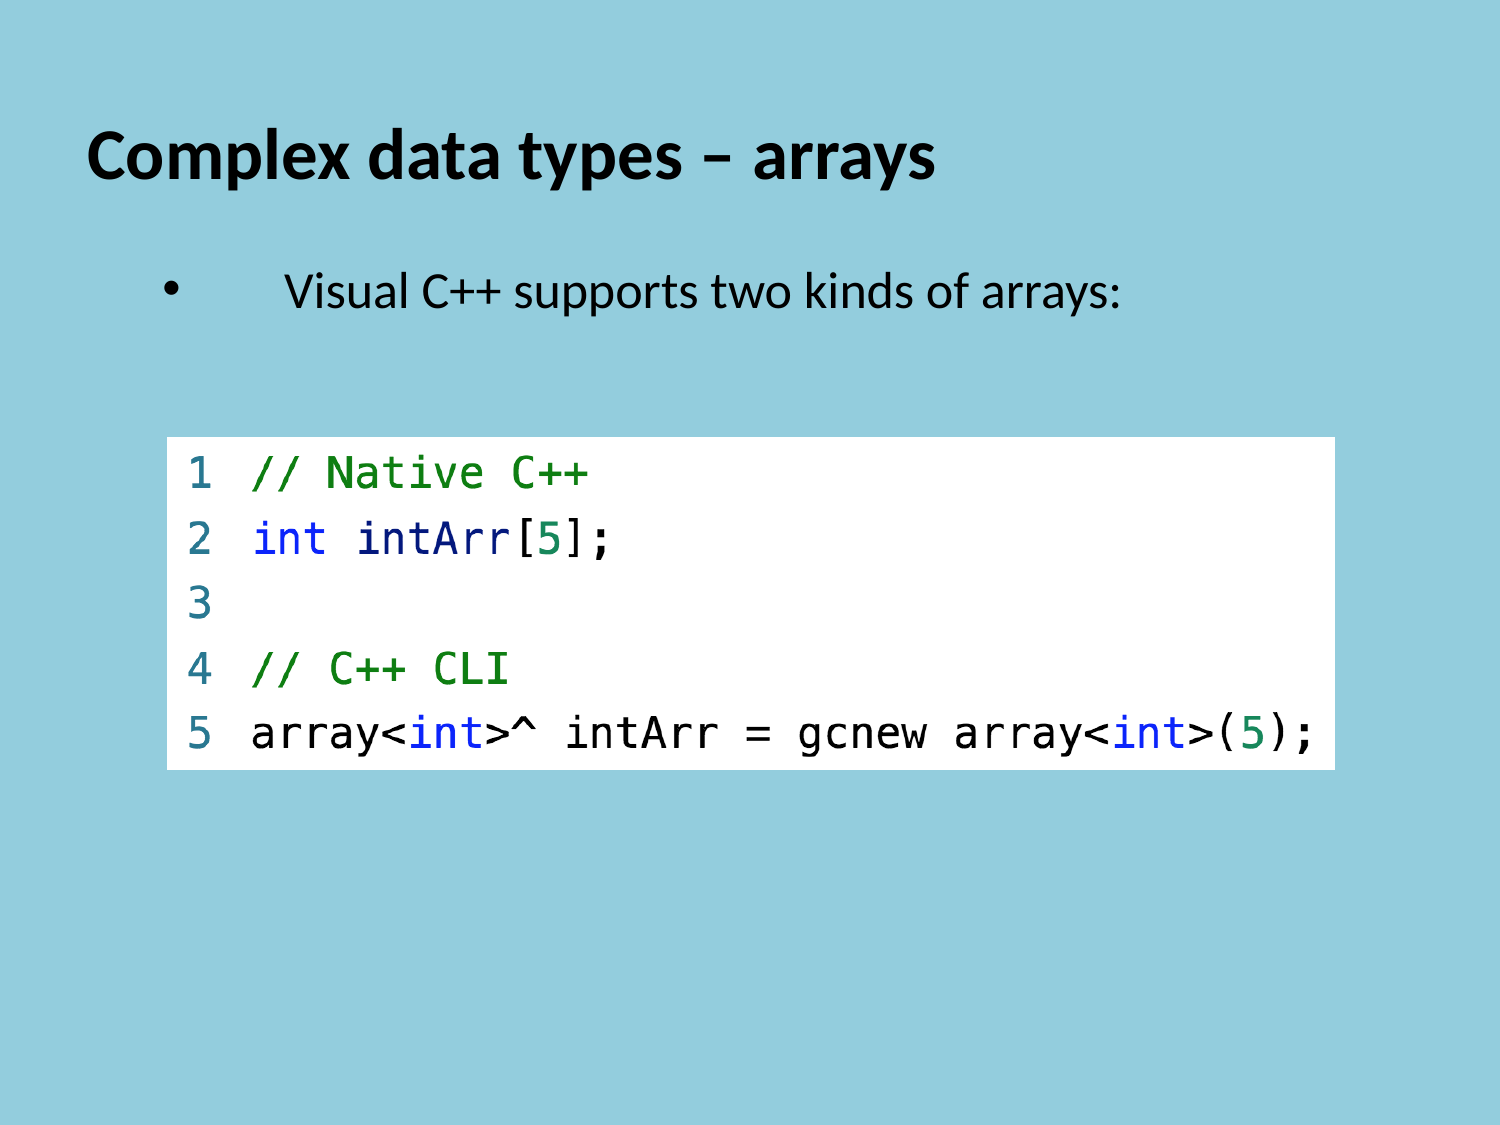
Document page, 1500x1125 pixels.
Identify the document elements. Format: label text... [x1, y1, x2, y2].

text_box Complex data types – arrays Visual C++ supports two kinds of arrays: [0, 1, 1500, 325]
picture [167, 437, 1335, 770]
